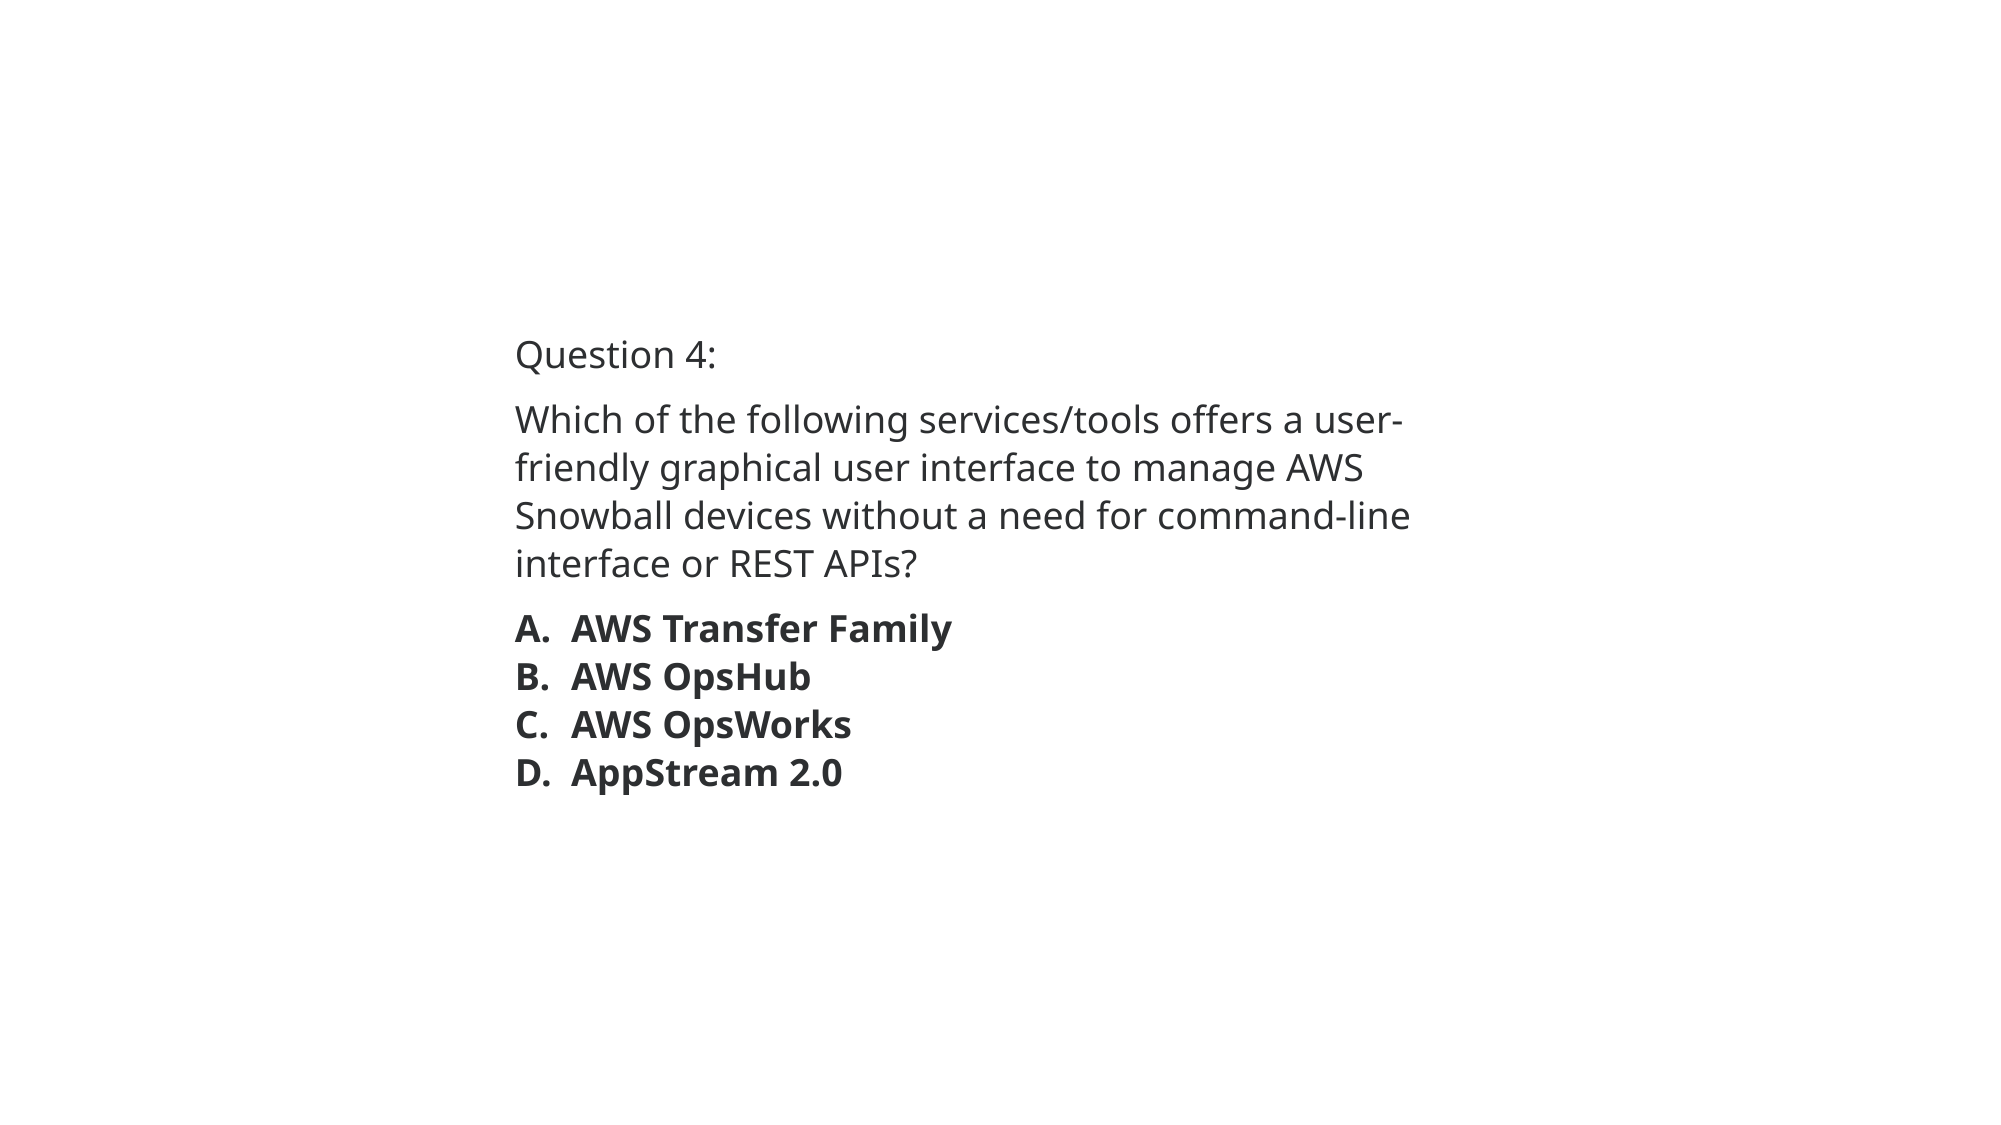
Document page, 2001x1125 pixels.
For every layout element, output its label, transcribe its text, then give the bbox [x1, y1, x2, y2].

text_box Question 4: Which of the following services/tools offers a user-friendly graphical user interface to manage AWS Snowball devices without a need for command-line interface or REST APIs? AWS Transfer Family AWS OpsHub AWS OpsWorks AppStream 2.0 [500, 320, 1501, 802]
